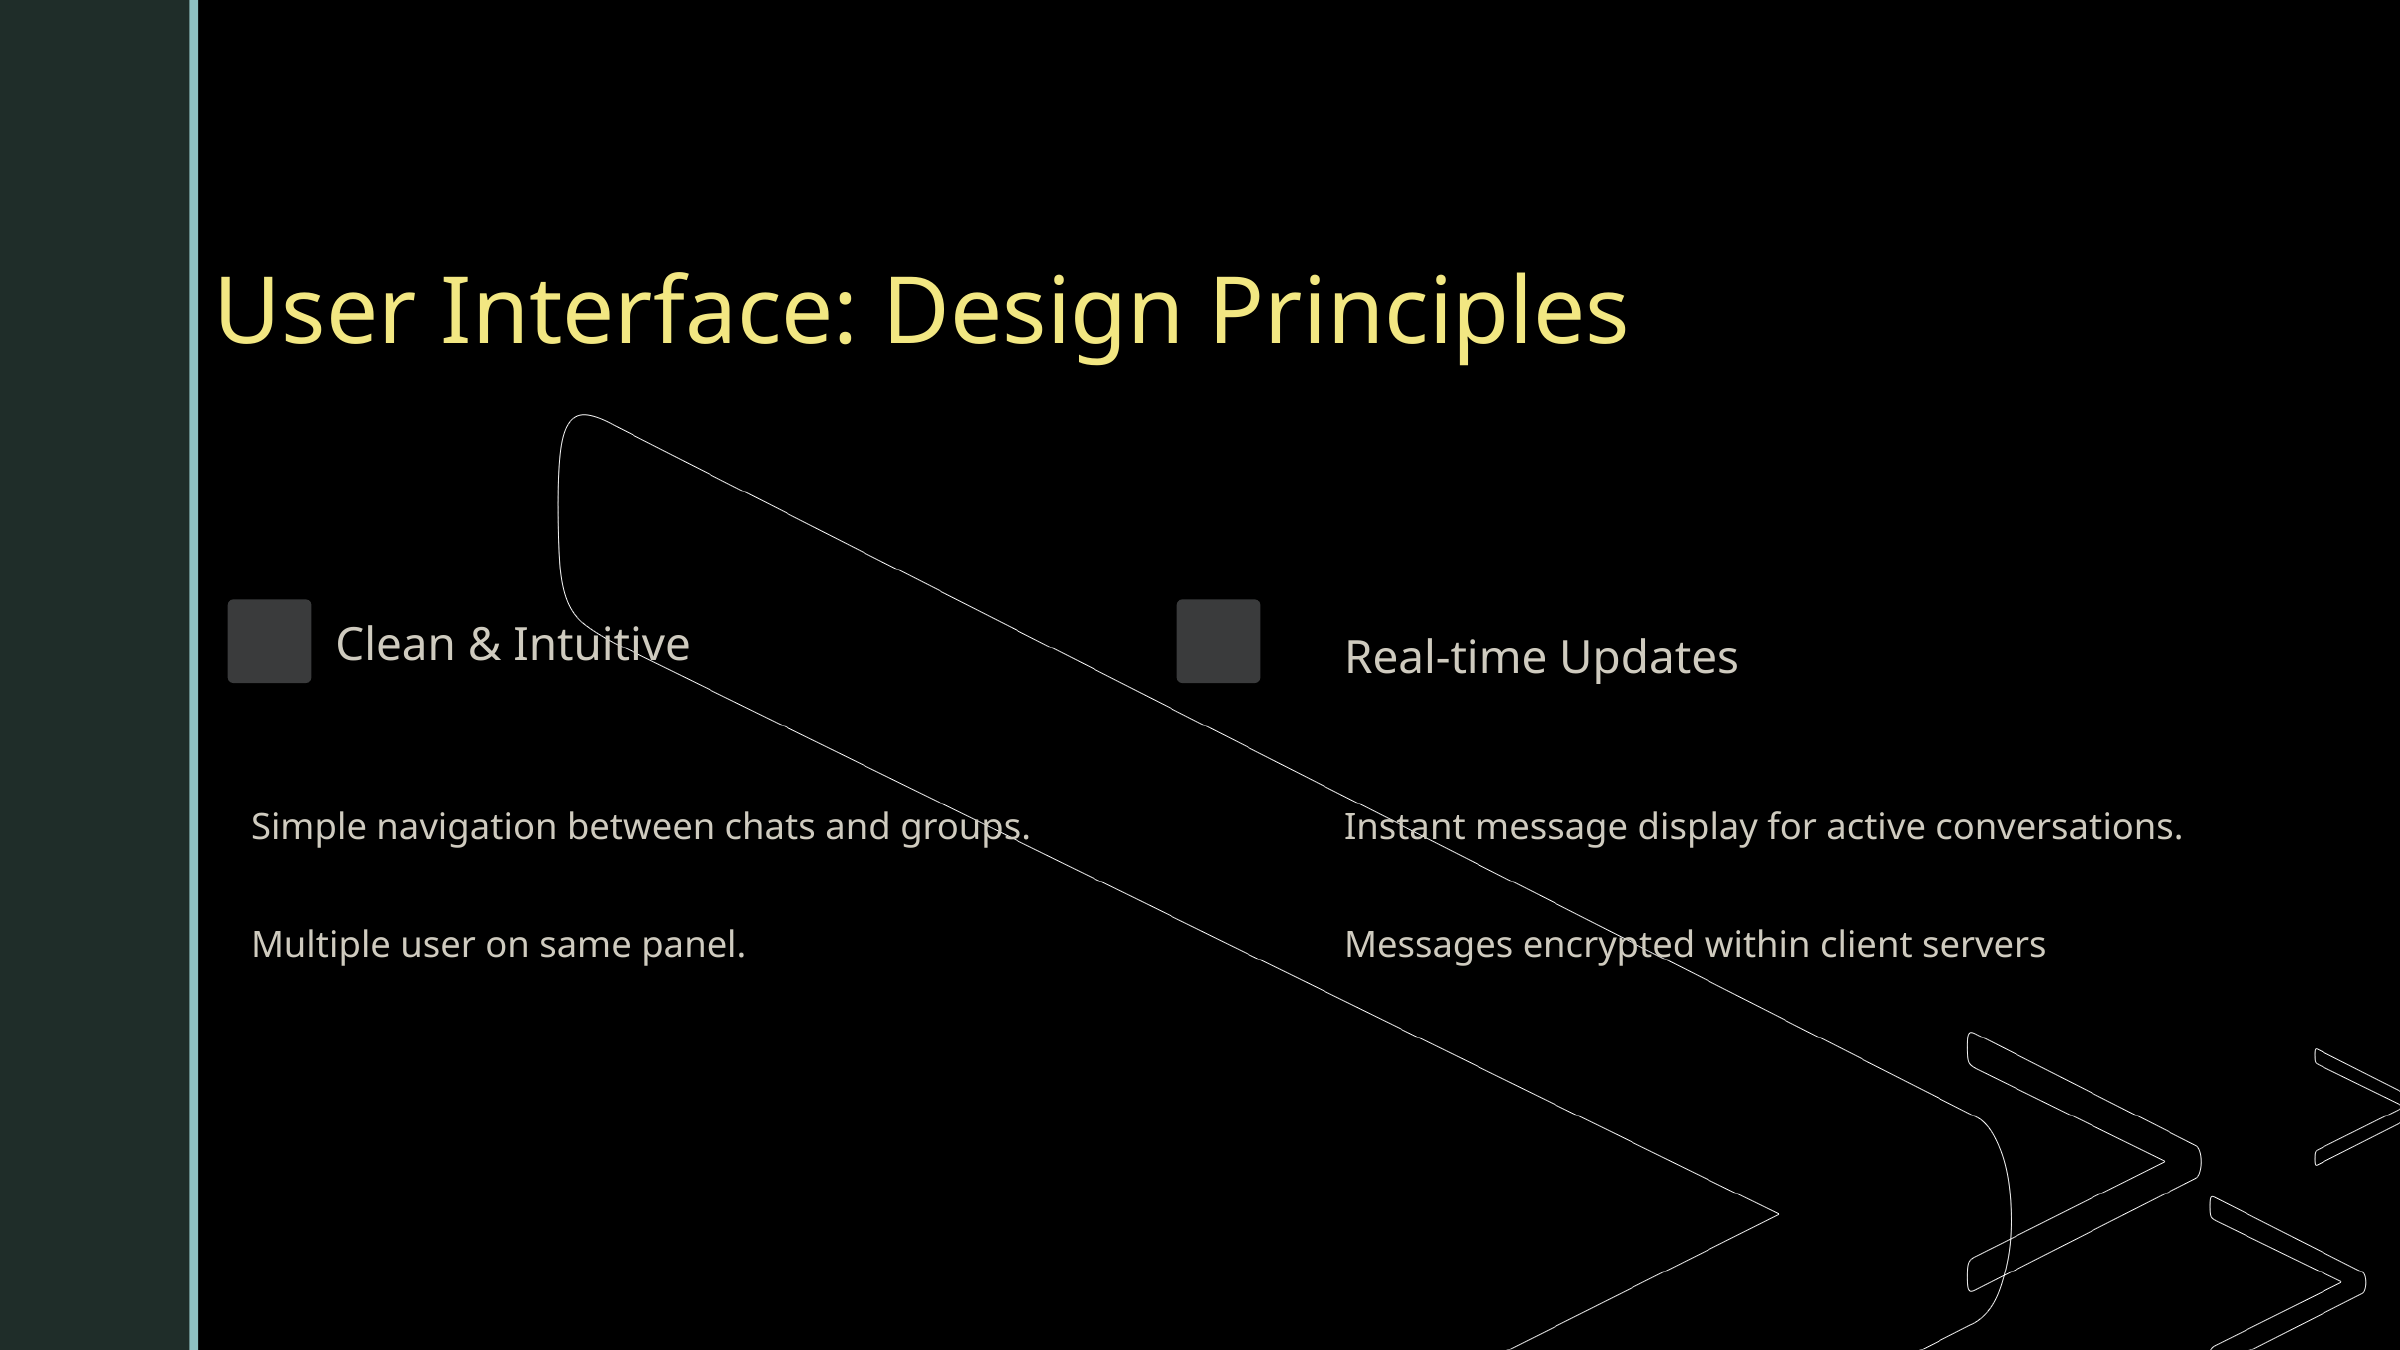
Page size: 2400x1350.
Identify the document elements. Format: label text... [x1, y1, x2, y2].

text_box [1176, 599, 1261, 684]
text_box [227, 599, 312, 684]
text_box Clean & Intuitive [335, 612, 801, 671]
text_box Real-time Updates [1344, 624, 1810, 683]
text_box Instant message display for active conversations. Messages encrypted within client servers [1344, 787, 2270, 847]
picture [199, 0, 2400, 1350]
text_box Simple navigation between chats and groups. Multiple user on same panel. [251, 787, 1177, 847]
text_box User Interface: Design Principles [213, 246, 1682, 363]
